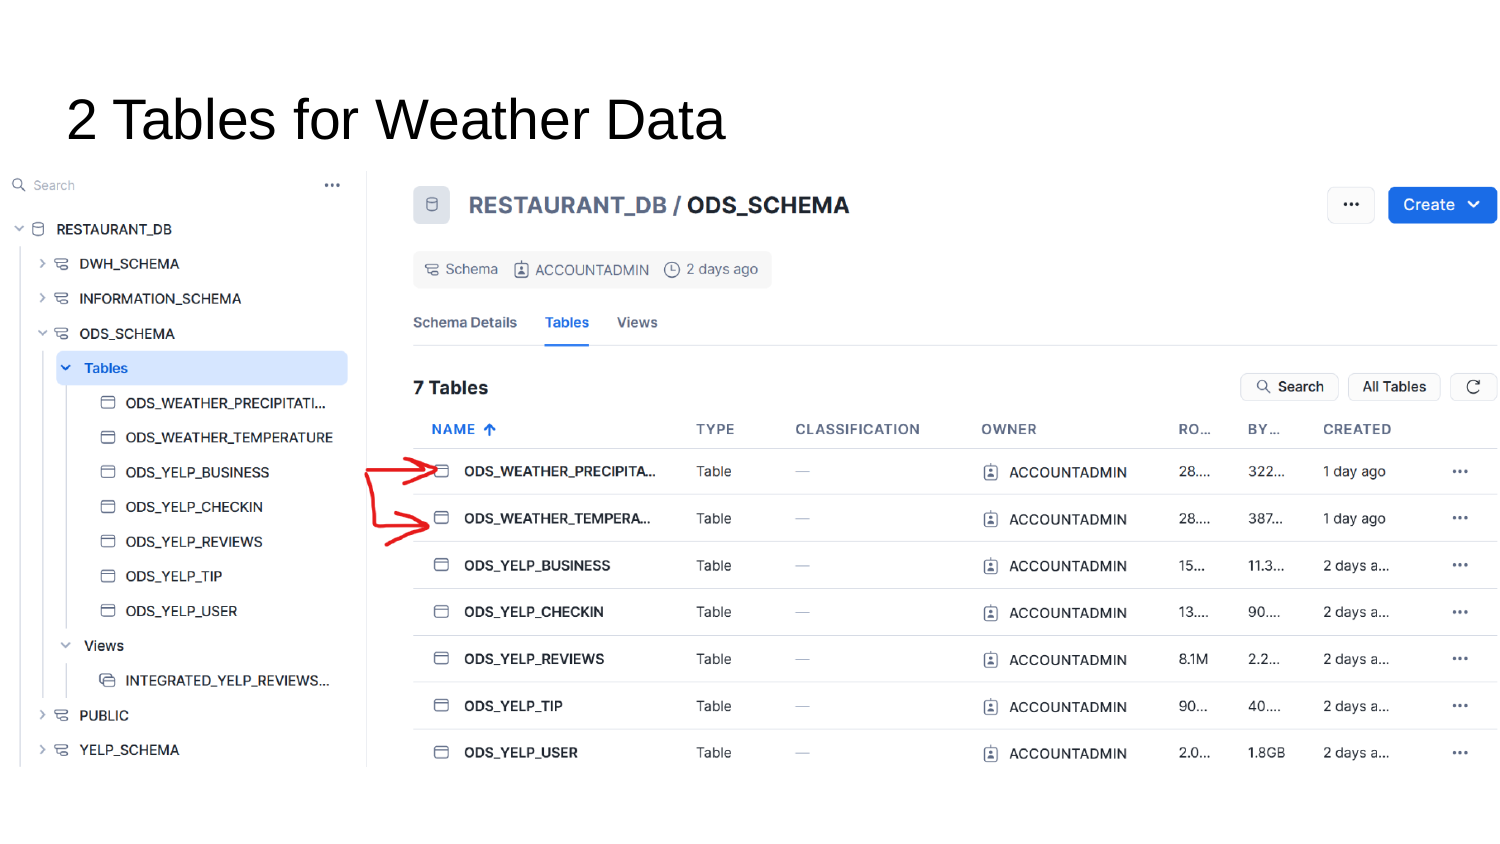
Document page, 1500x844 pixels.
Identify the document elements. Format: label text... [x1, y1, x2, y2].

title 2 Tables for Weather Data [51, 72, 1449, 167]
picture [0, 171, 1500, 767]
